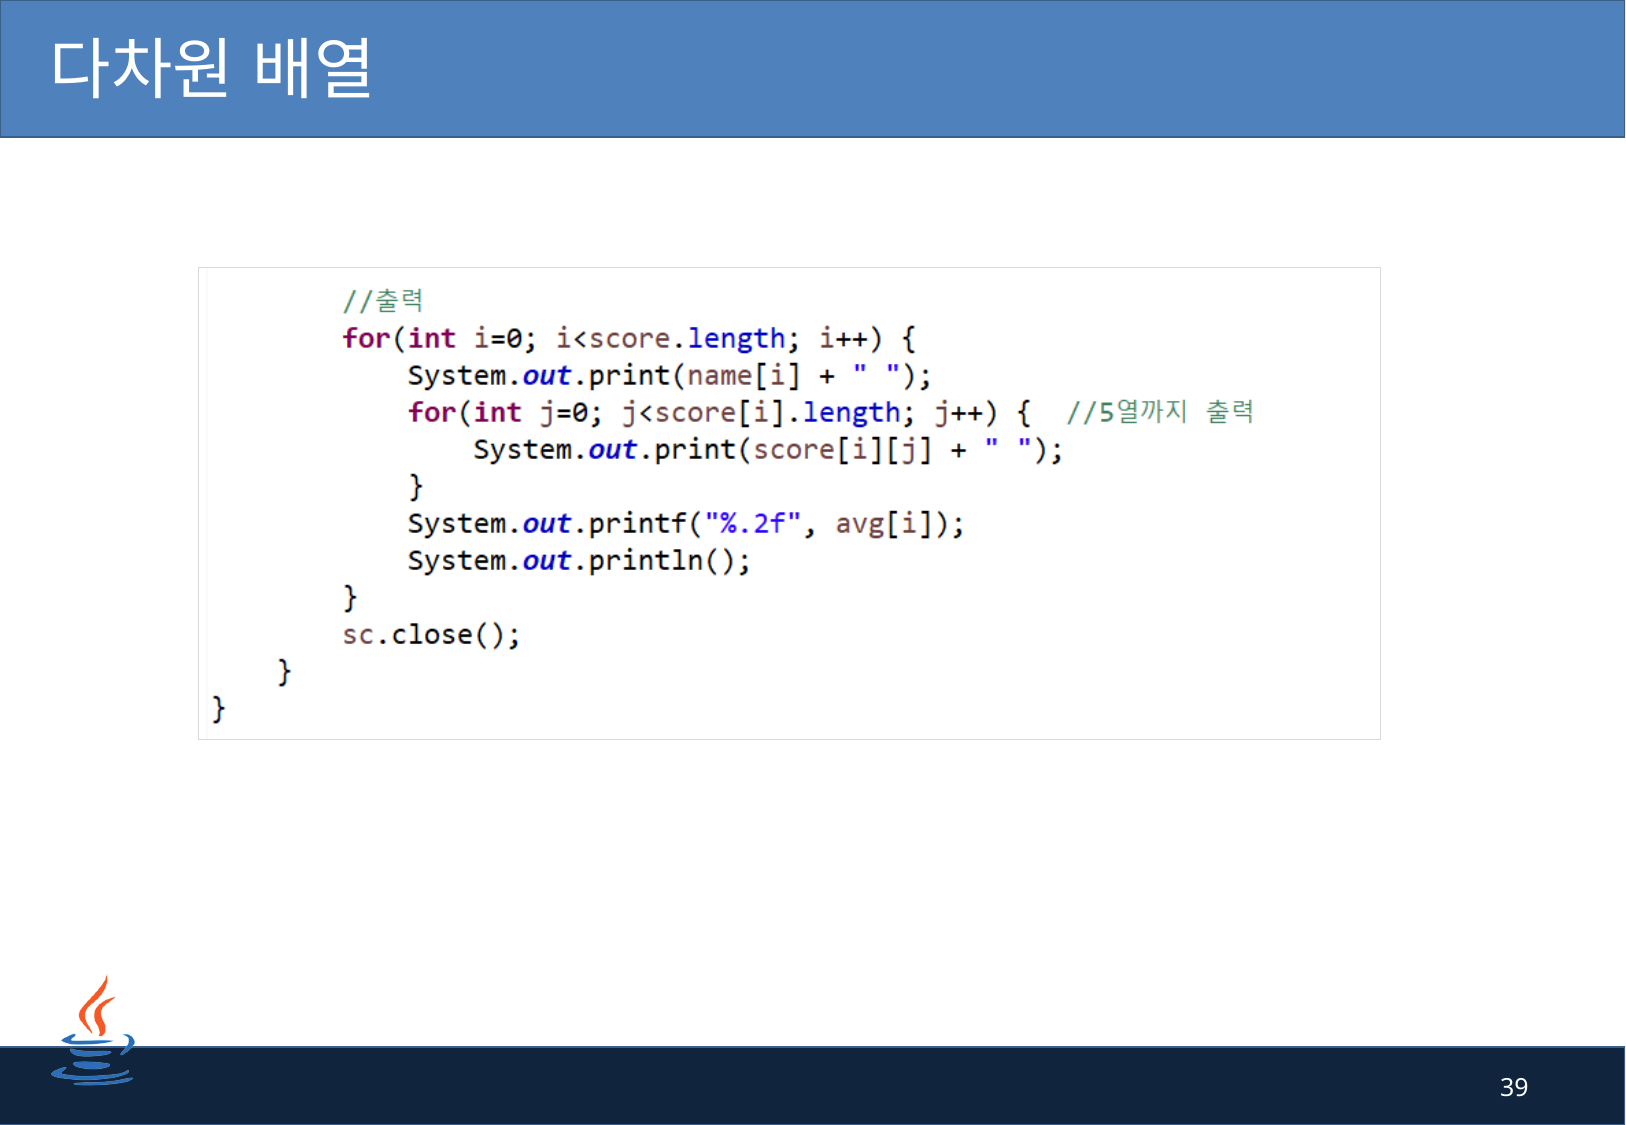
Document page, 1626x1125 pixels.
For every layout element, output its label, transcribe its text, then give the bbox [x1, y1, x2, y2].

picture [38, 973, 151, 1086]
slide_number 39 [1452, 1058, 1544, 1119]
picture [197, 266, 1381, 740]
title 다차원 배열 [0, 0, 1018, 138]
